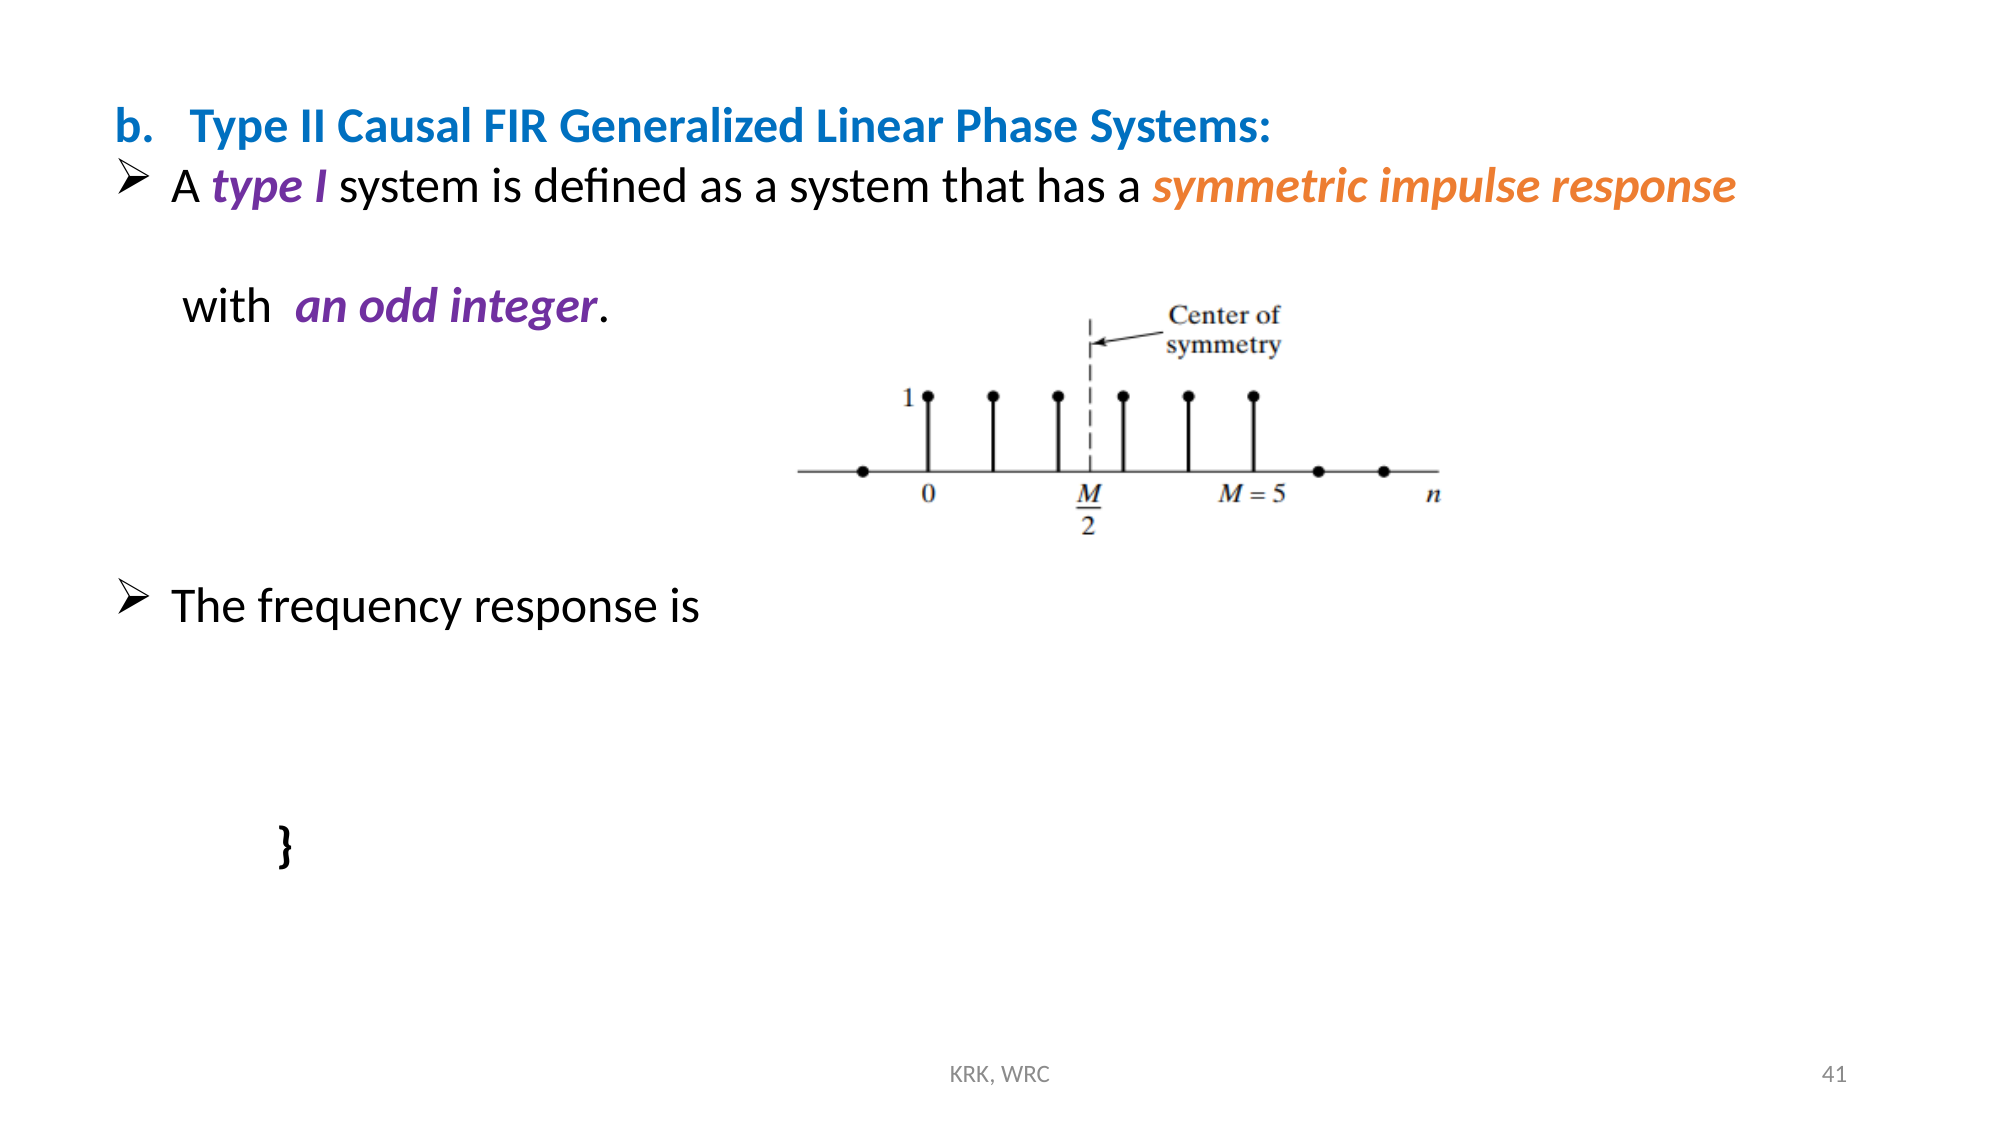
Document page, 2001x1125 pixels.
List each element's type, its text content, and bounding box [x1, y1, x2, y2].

slide_number 41 [1412, 1042, 1863, 1103]
picture [761, 285, 1465, 538]
footer KRK, WRC [662, 1042, 1338, 1103]
